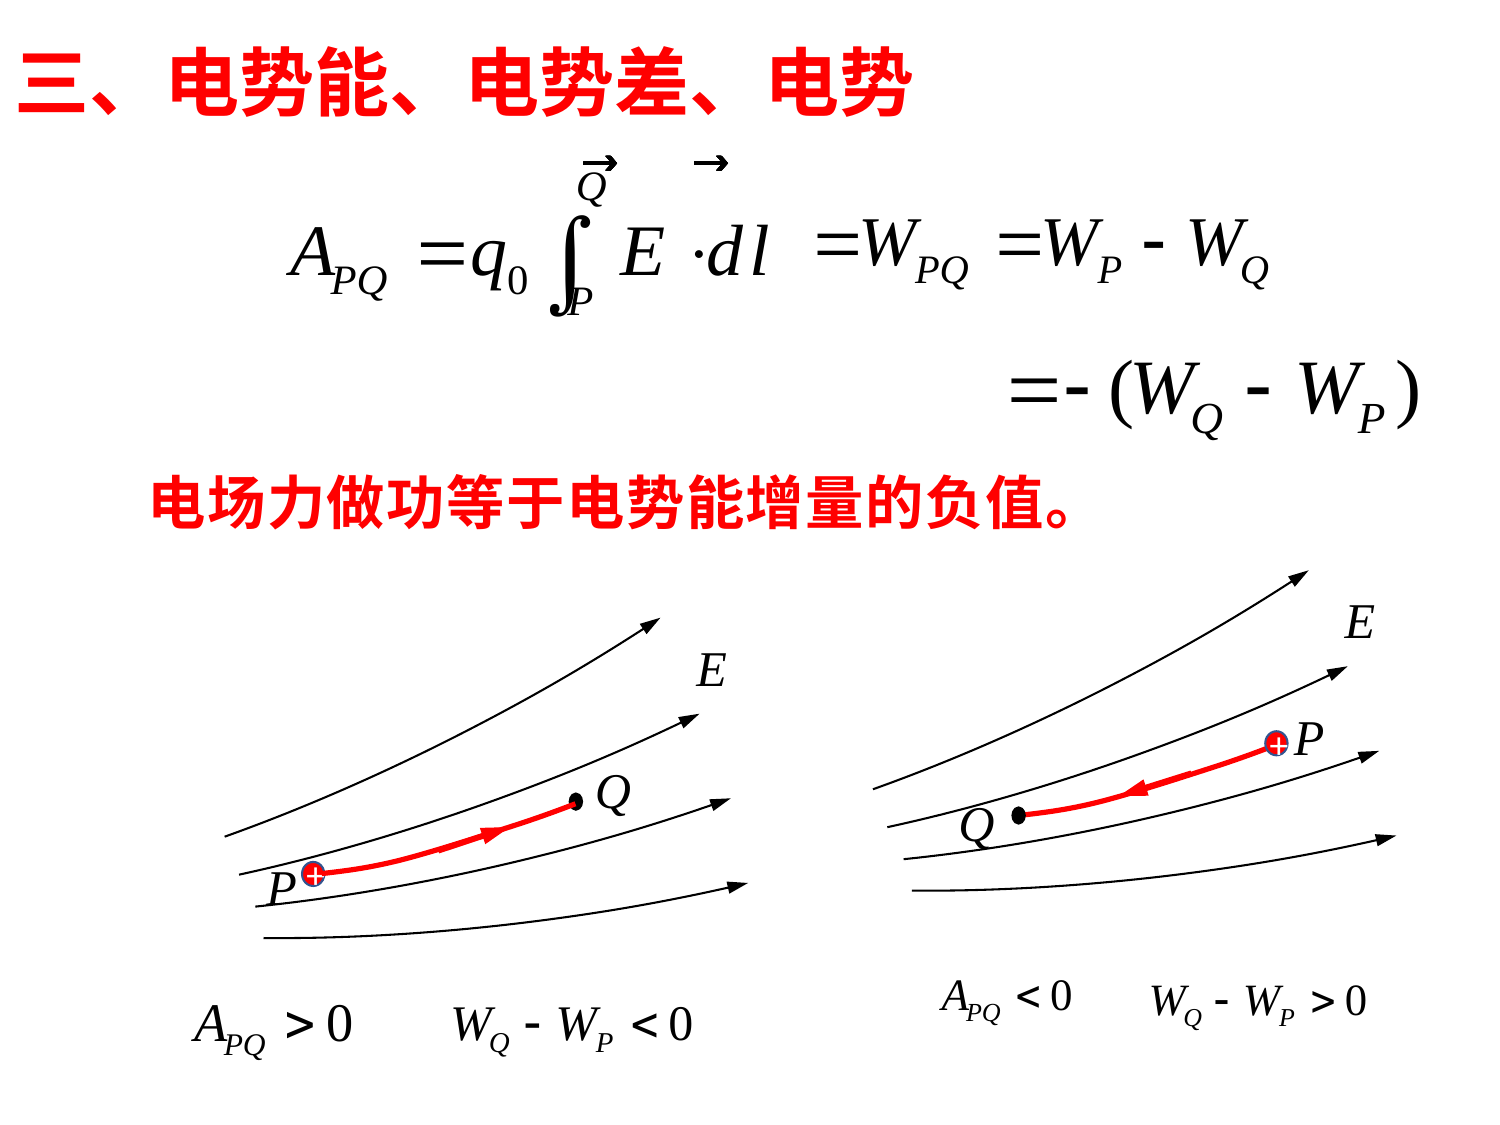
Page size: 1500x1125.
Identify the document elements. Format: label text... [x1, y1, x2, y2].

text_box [447, 990, 702, 1070]
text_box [799, 195, 1283, 307]
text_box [0, 386, 402, 924]
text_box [273, 154, 791, 331]
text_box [181, 986, 363, 1073]
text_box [942, 697, 1340, 860]
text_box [647, 876, 1138, 924]
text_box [1145, 970, 1374, 1042]
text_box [931, 965, 1082, 1037]
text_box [402, 338, 1500, 876]
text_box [251, 751, 647, 924]
title 三、电势能、电势差、电势 [0, 33, 1021, 140]
